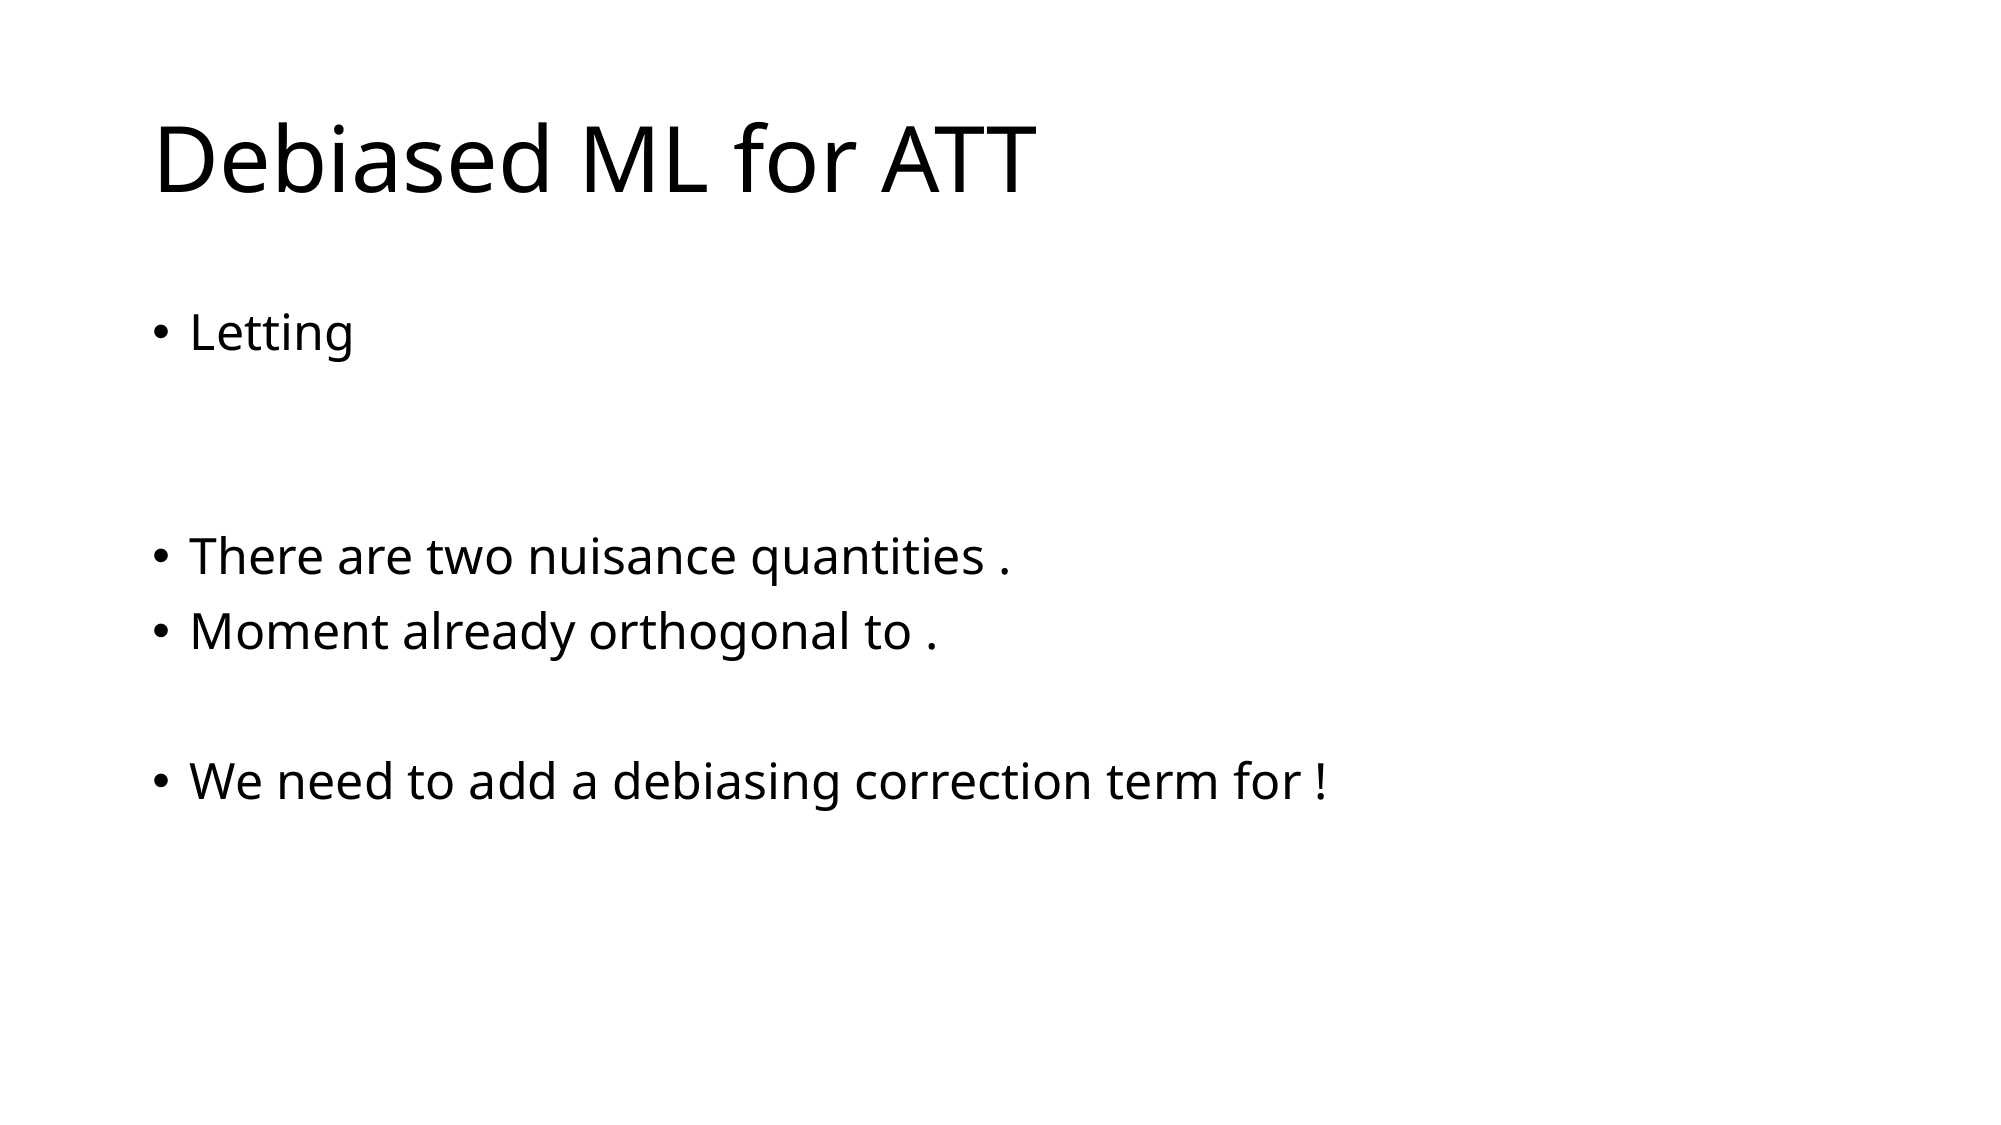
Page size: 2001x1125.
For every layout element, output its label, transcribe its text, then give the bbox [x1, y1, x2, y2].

title Debiased ML for ATT [137, 53, 1863, 272]
